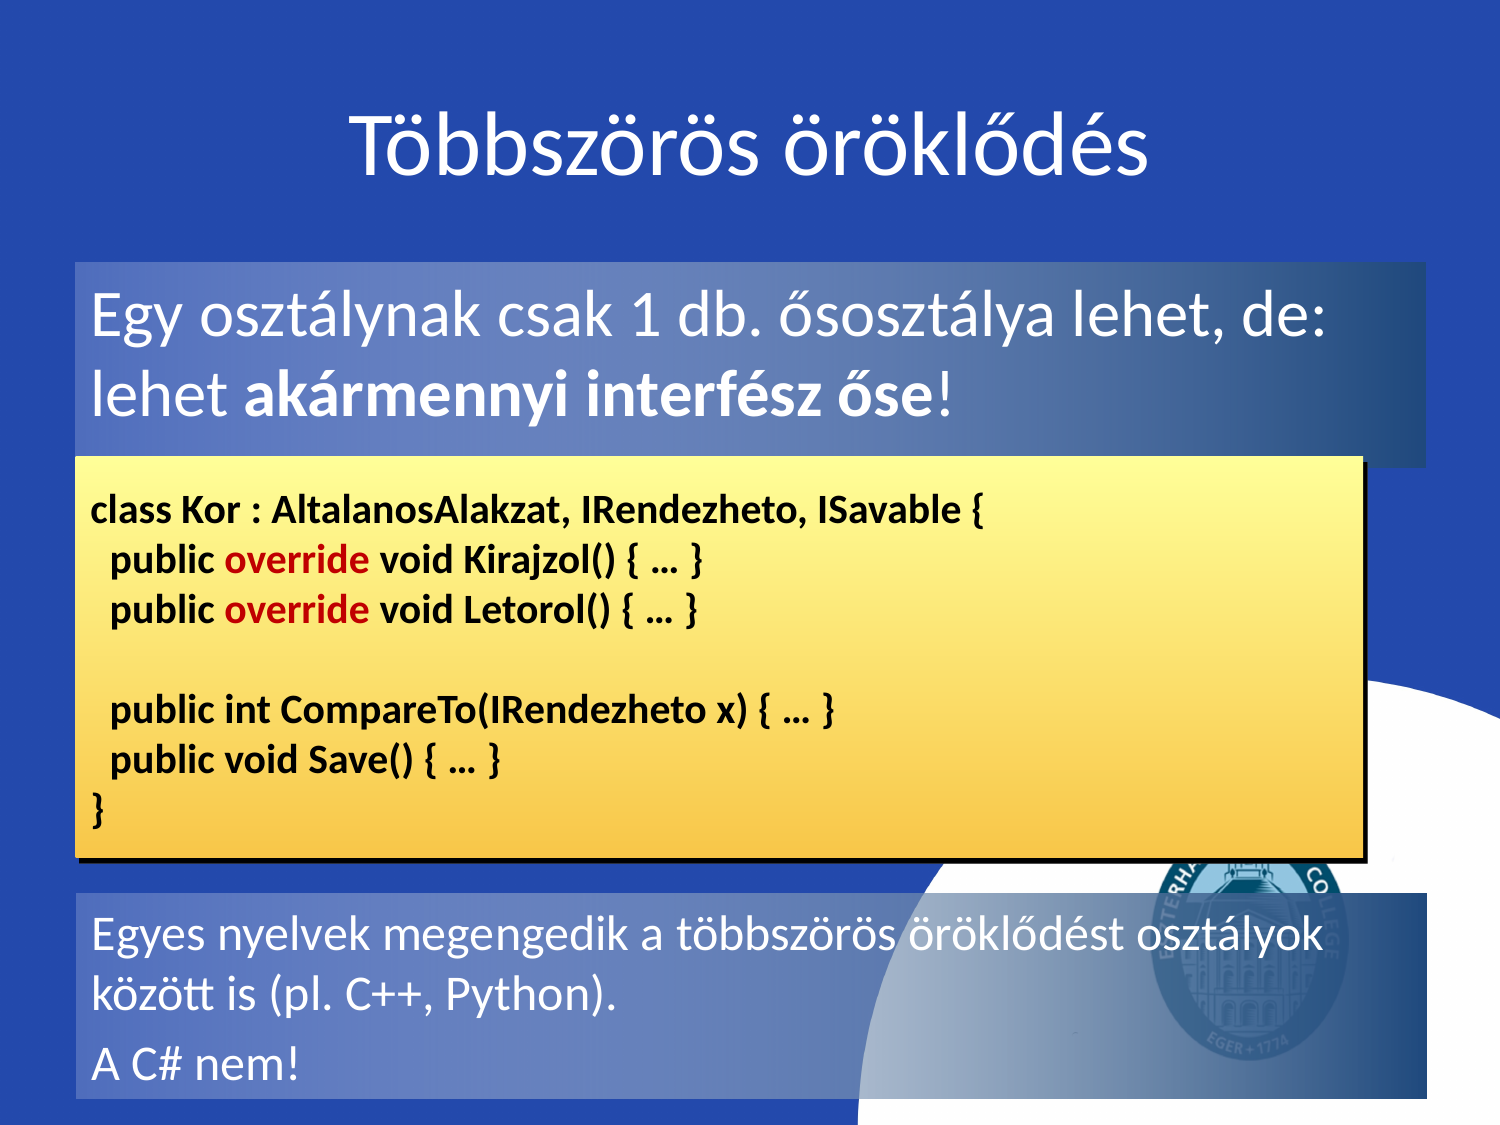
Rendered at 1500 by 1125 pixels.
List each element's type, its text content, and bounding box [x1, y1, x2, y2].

title Többszörös öröklődés [75, 45, 1425, 233]
picture [0, 0, 1500, 1125]
text_box class Kor : AltalanosAlakzat, IRendezheto, ISavable { public override void Kirajzol() { … } public override void Letorol() { … } public int CompareTo(IRendezheto x) { … } public void Save() { … } } [75, 456, 1364, 858]
text_box Egyes nyelvek megengedik a többszörös öröklődést osztályok között is (pl. C++, Python). A C# nem! [76, 893, 1427, 1099]
list Egy osztálynak csak 1 db. ősosztálya lehet, de: lehet akármennyi interfész őse! [75, 262, 1425, 468]
